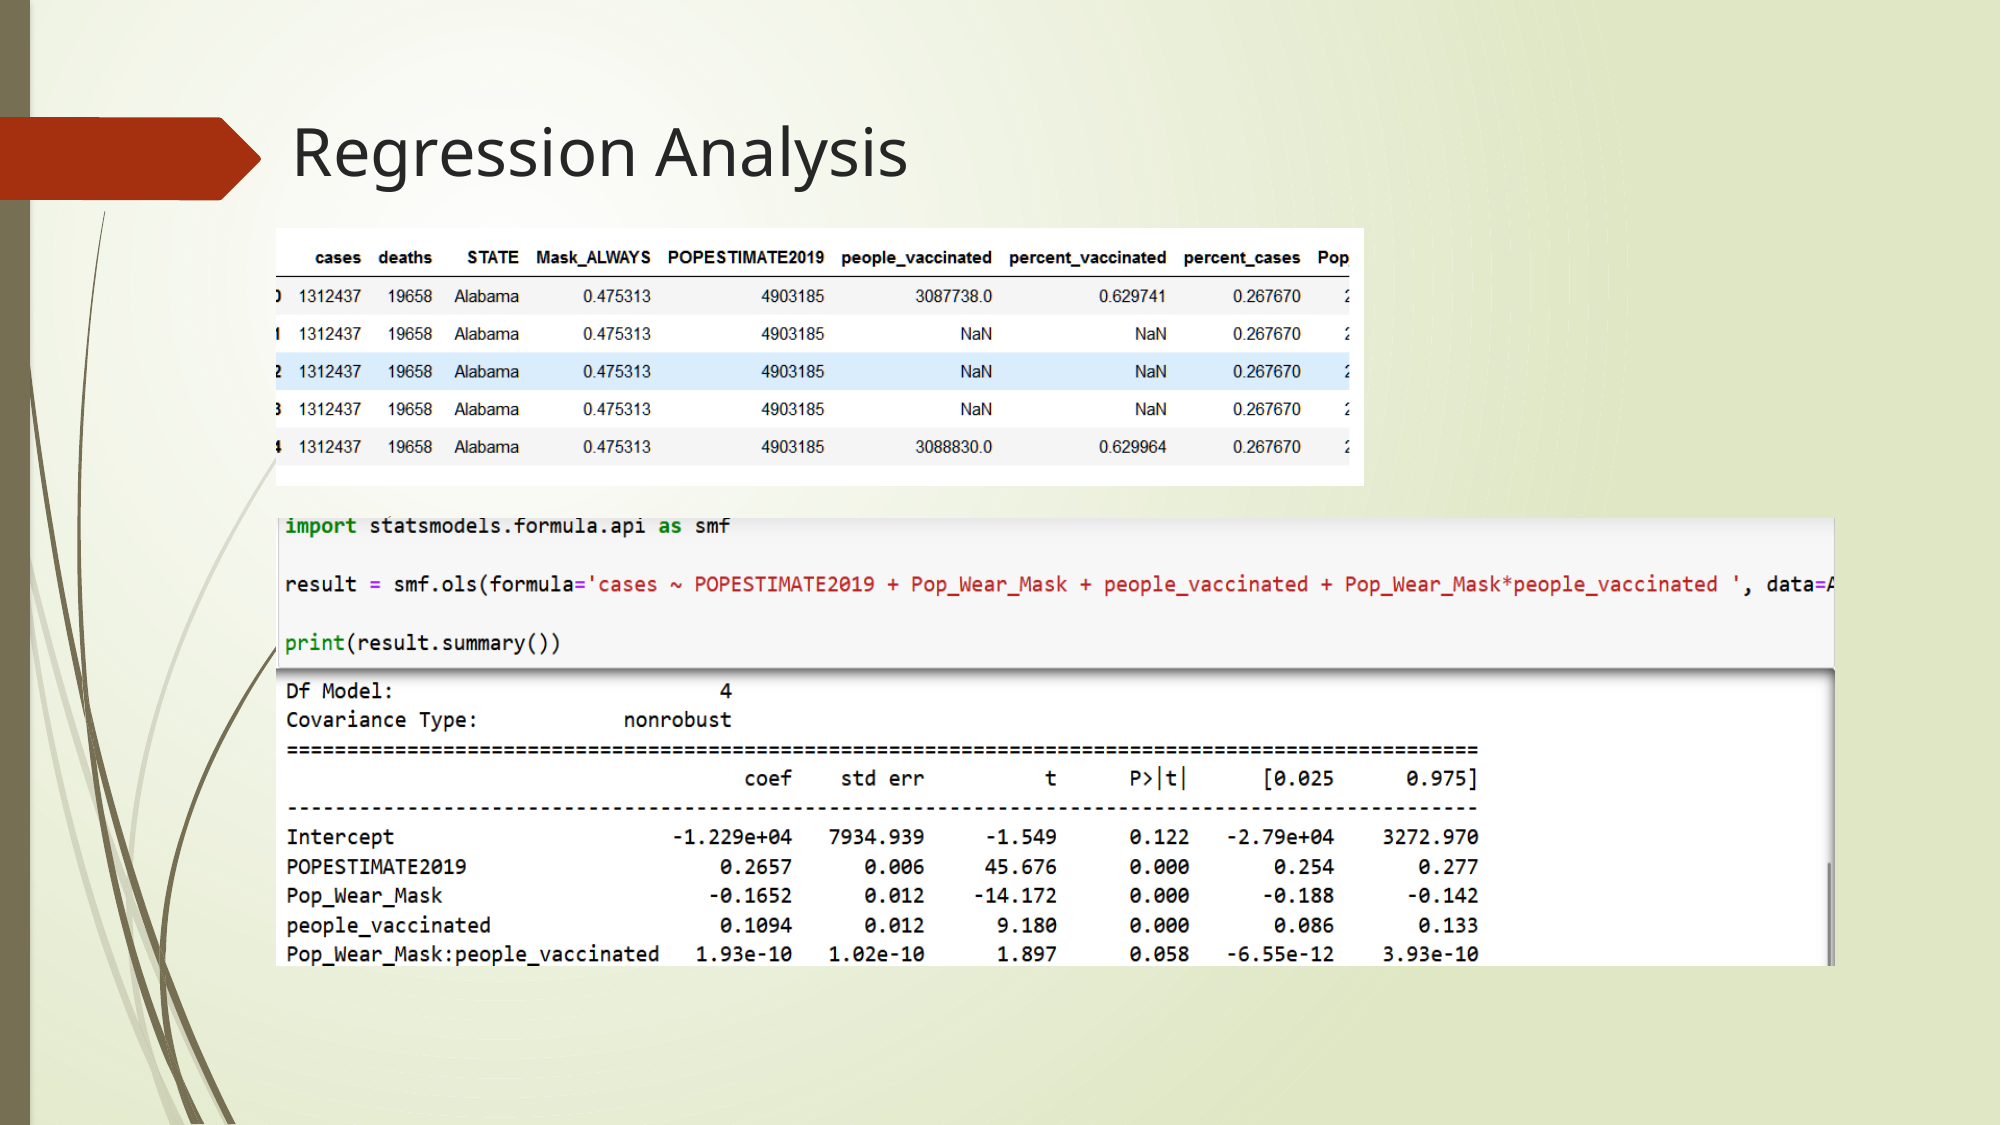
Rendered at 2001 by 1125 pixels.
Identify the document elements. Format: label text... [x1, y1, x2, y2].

title Regression Analysis [276, 102, 956, 228]
picture [276, 228, 1364, 487]
picture [276, 518, 1835, 966]
